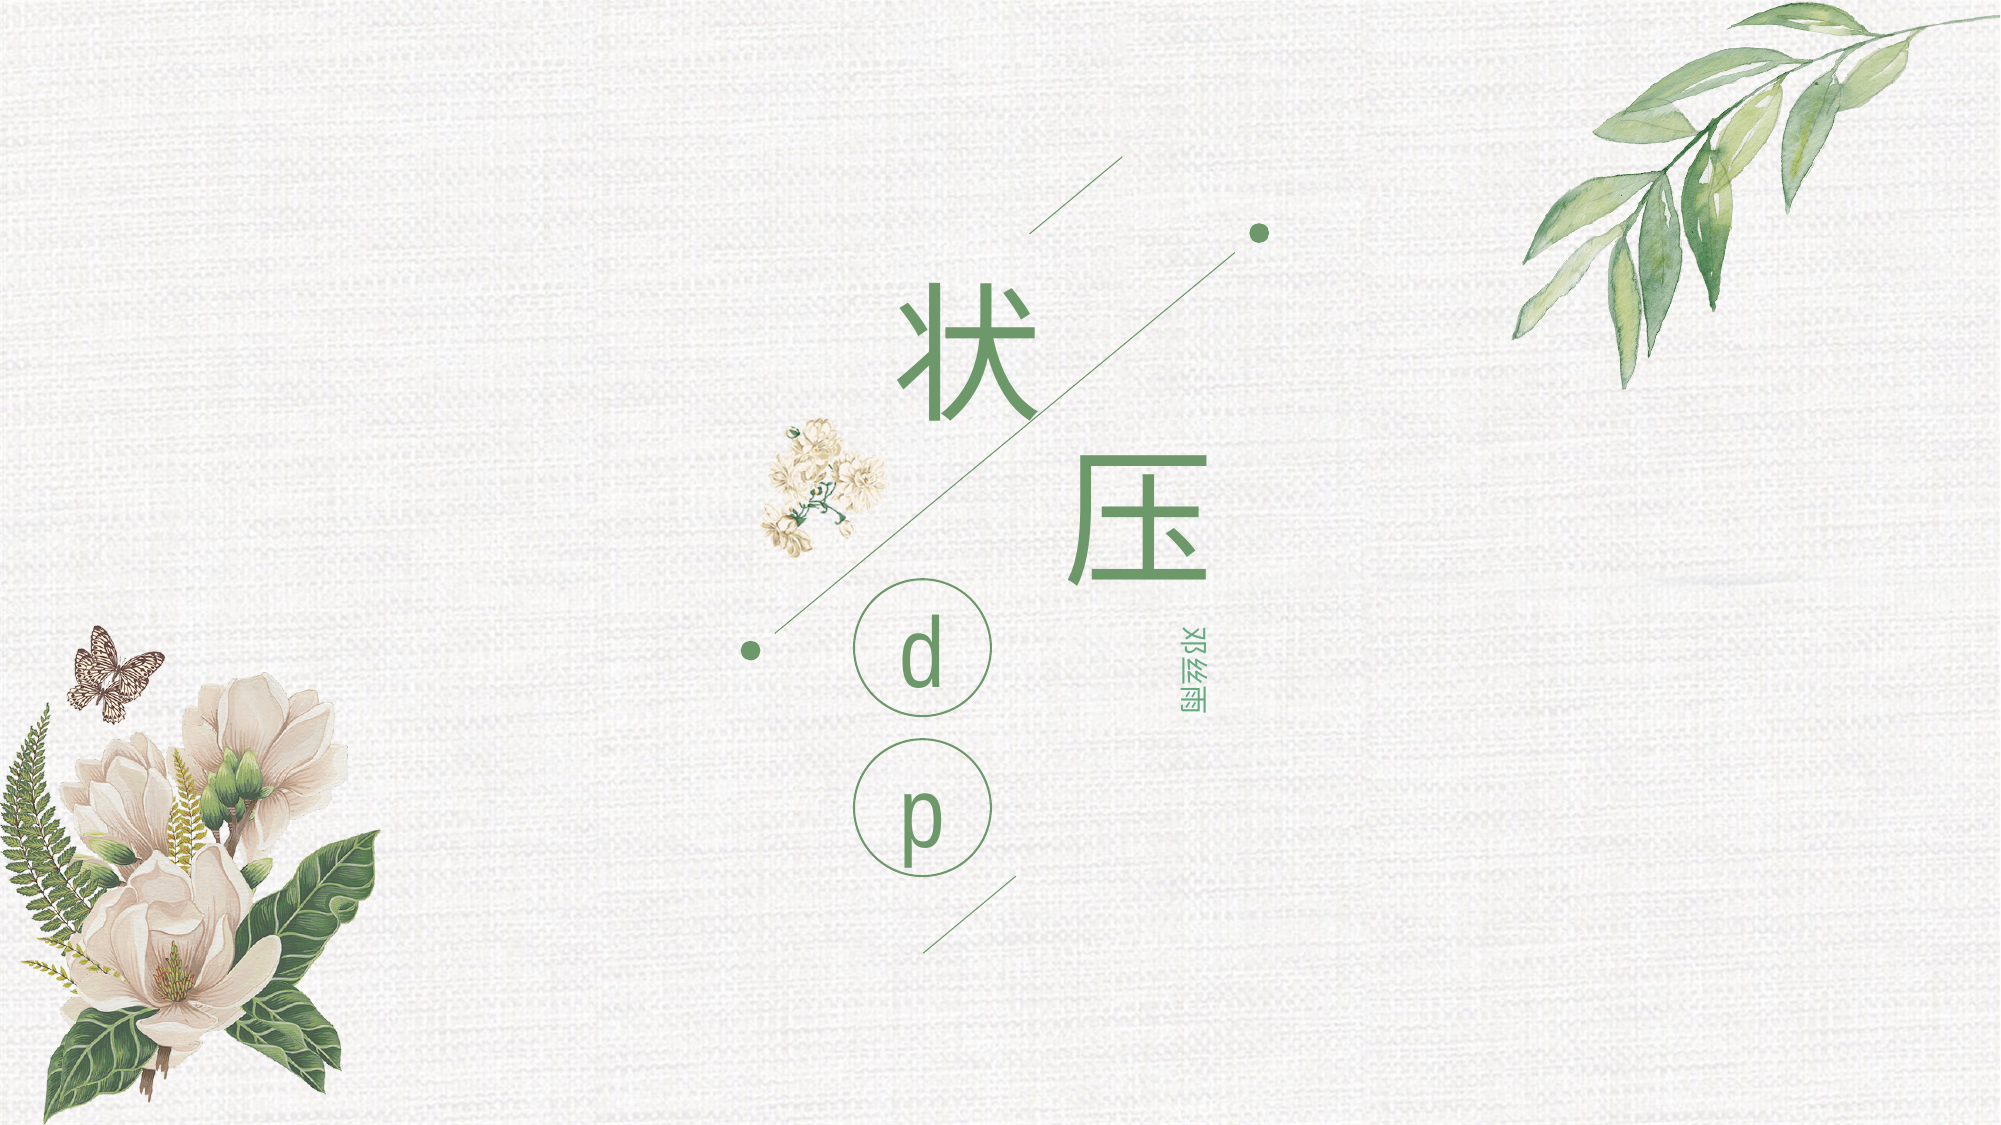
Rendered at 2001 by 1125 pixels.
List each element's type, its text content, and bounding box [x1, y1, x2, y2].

text_box 邓丝雨 [1154, 661, 1228, 936]
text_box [1029, 156, 1123, 223]
picture [0, 0, 2001, 1125]
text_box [923, 876, 1016, 954]
text_box p [852, 738, 992, 878]
text_box d [854, 661, 991, 718]
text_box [740, 223, 1269, 661]
